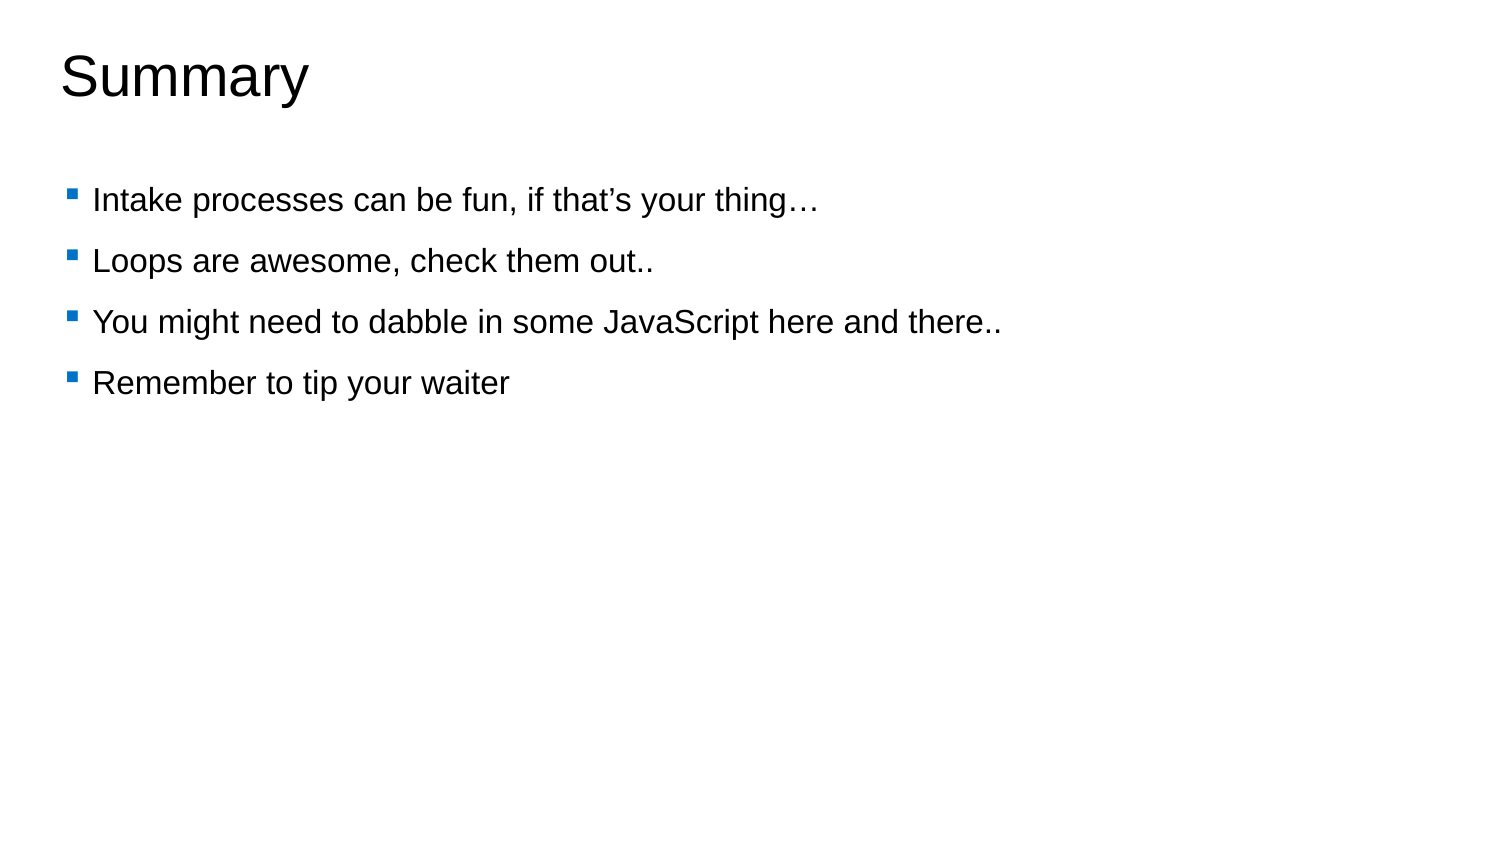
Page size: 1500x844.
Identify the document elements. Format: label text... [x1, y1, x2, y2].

list Intake processes can be fun, if that’s your thing… Loops are awesome, check them out.. You might need to dabble in some JavaScript here and there.. Remember to tip your waiter [64, 175, 1436, 412]
title Summary [38, 34, 1463, 118]
